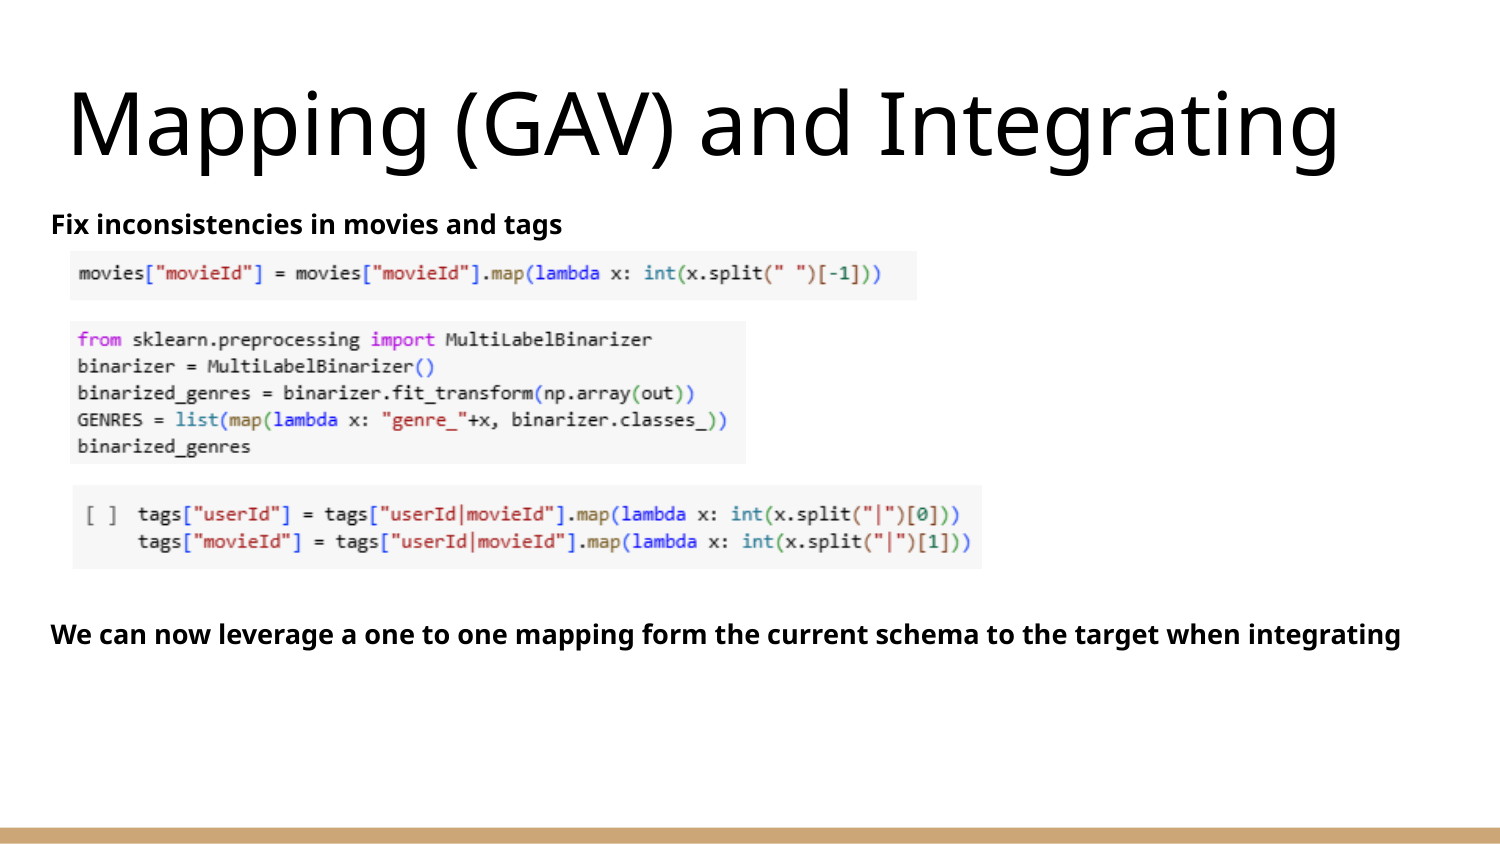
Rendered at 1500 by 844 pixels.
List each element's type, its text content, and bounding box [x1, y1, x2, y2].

title Mapping (GAV) and Integrating [51, 51, 1449, 188]
list Fix inconsistencies in movies and tags We can now leverage a one to one mapping form the current schema to the target when integrating [35, 188, 1465, 739]
picture [70, 320, 746, 464]
picture [70, 471, 983, 569]
picture [70, 251, 917, 302]
